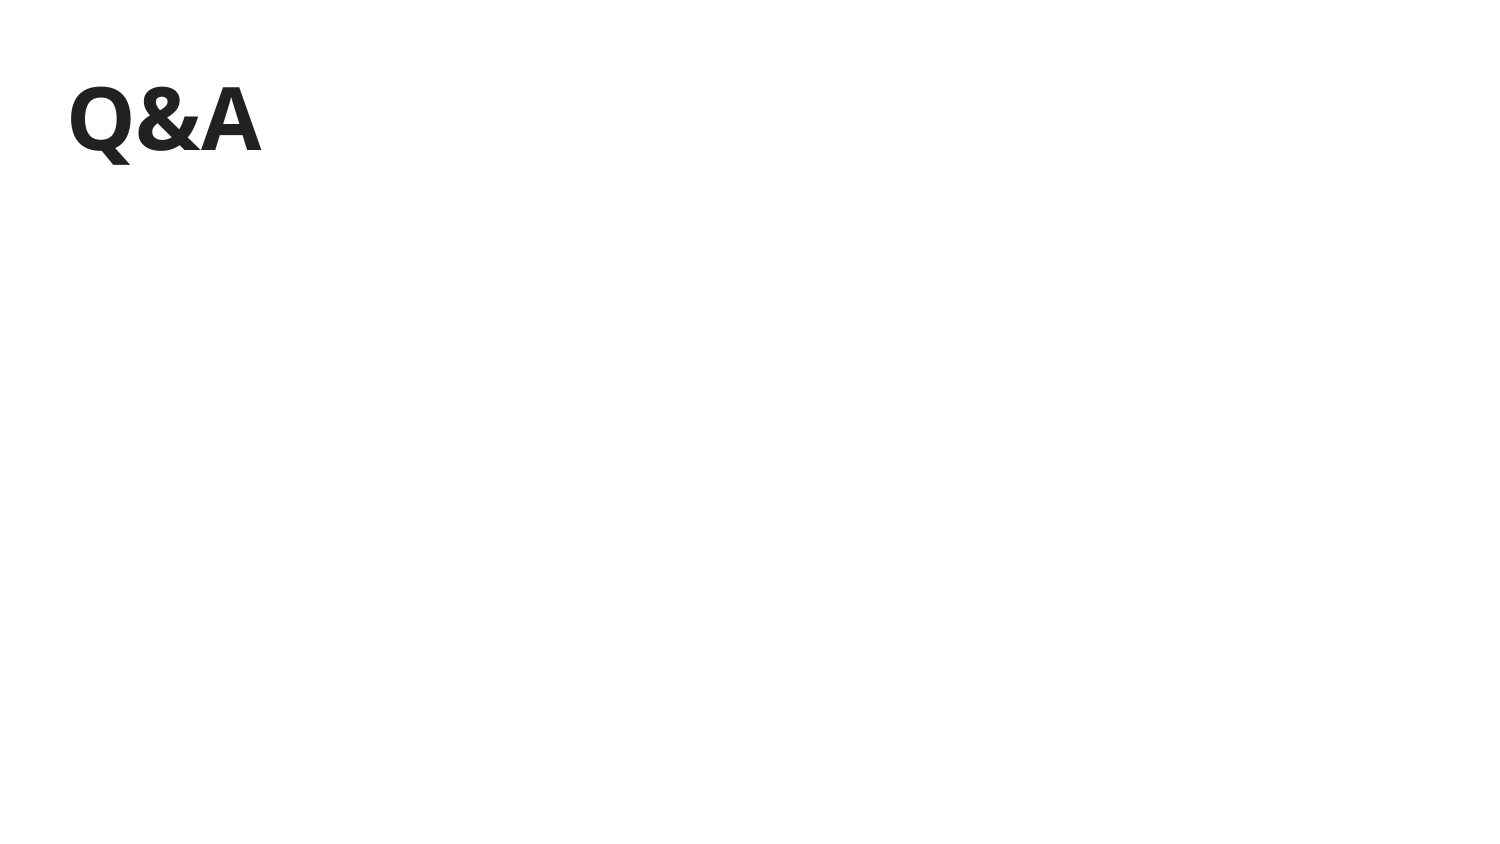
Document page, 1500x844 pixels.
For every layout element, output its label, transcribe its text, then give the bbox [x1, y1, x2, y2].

title Q&A [51, 48, 1449, 180]
